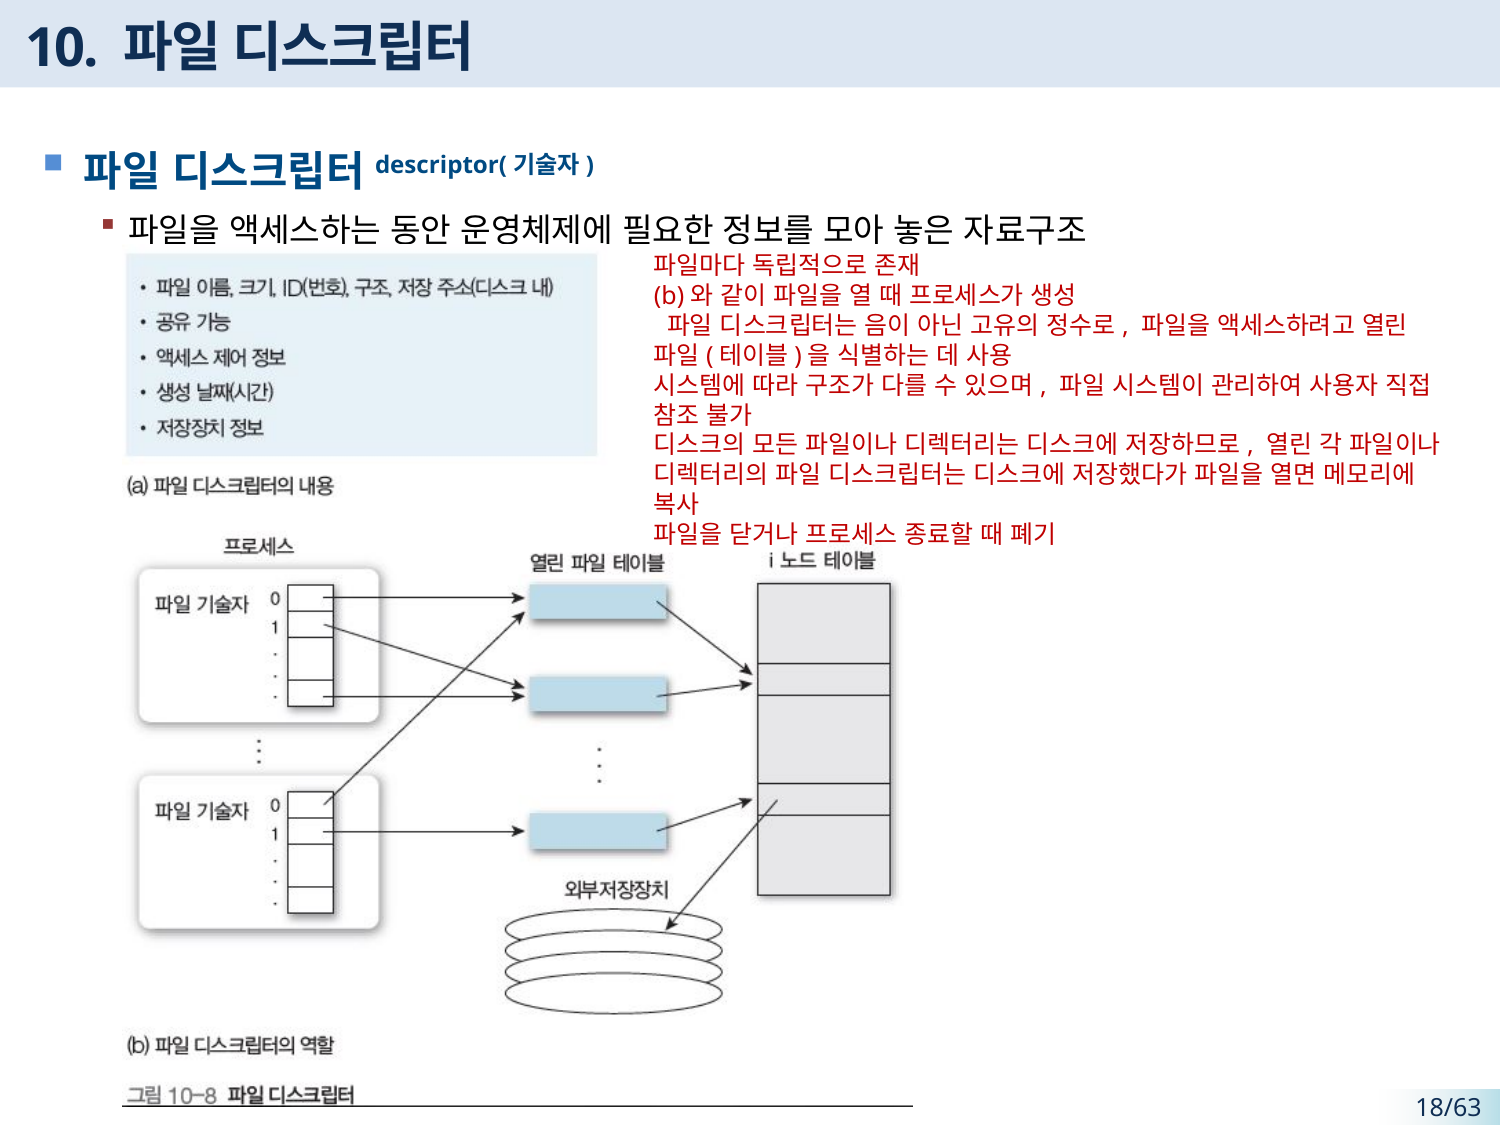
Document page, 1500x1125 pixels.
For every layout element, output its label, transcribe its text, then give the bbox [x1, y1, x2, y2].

title 10. 파일 디스크립터 [10, 5, 1288, 84]
list 파일 디스크립터descriptor(기술자) 파일을 액세스하는 동안 운영체제에 필요한 정보를 모아 놓은 자료구조 [10, 126, 1481, 1057]
picture [122, 244, 913, 1107]
text_box 파일마다 독립적으로 존재 (b)와 같이 파일을 열 때 프로세스가 생성 파일 디스크립터는 음이 아닌 고유의 정수로, 파일을 액세스하려고 열린 파일(테이블)을 식별하는 데 사용 시스템에 따라 구조가 다를 수 있으며, 파일 시스템이 관리하여 사용자 직접 참조 불가 디스크의 모든 파일이나 디렉터리는 디스크에 저장하므로, 열린 각 파일이나 디렉터리의 파일 디스크립터는 디스크에 저장했다가 파일을 열면 메모리에 복사 파일을 닫거나 프로세스 종료할 때 폐기 [639, 242, 1459, 557]
